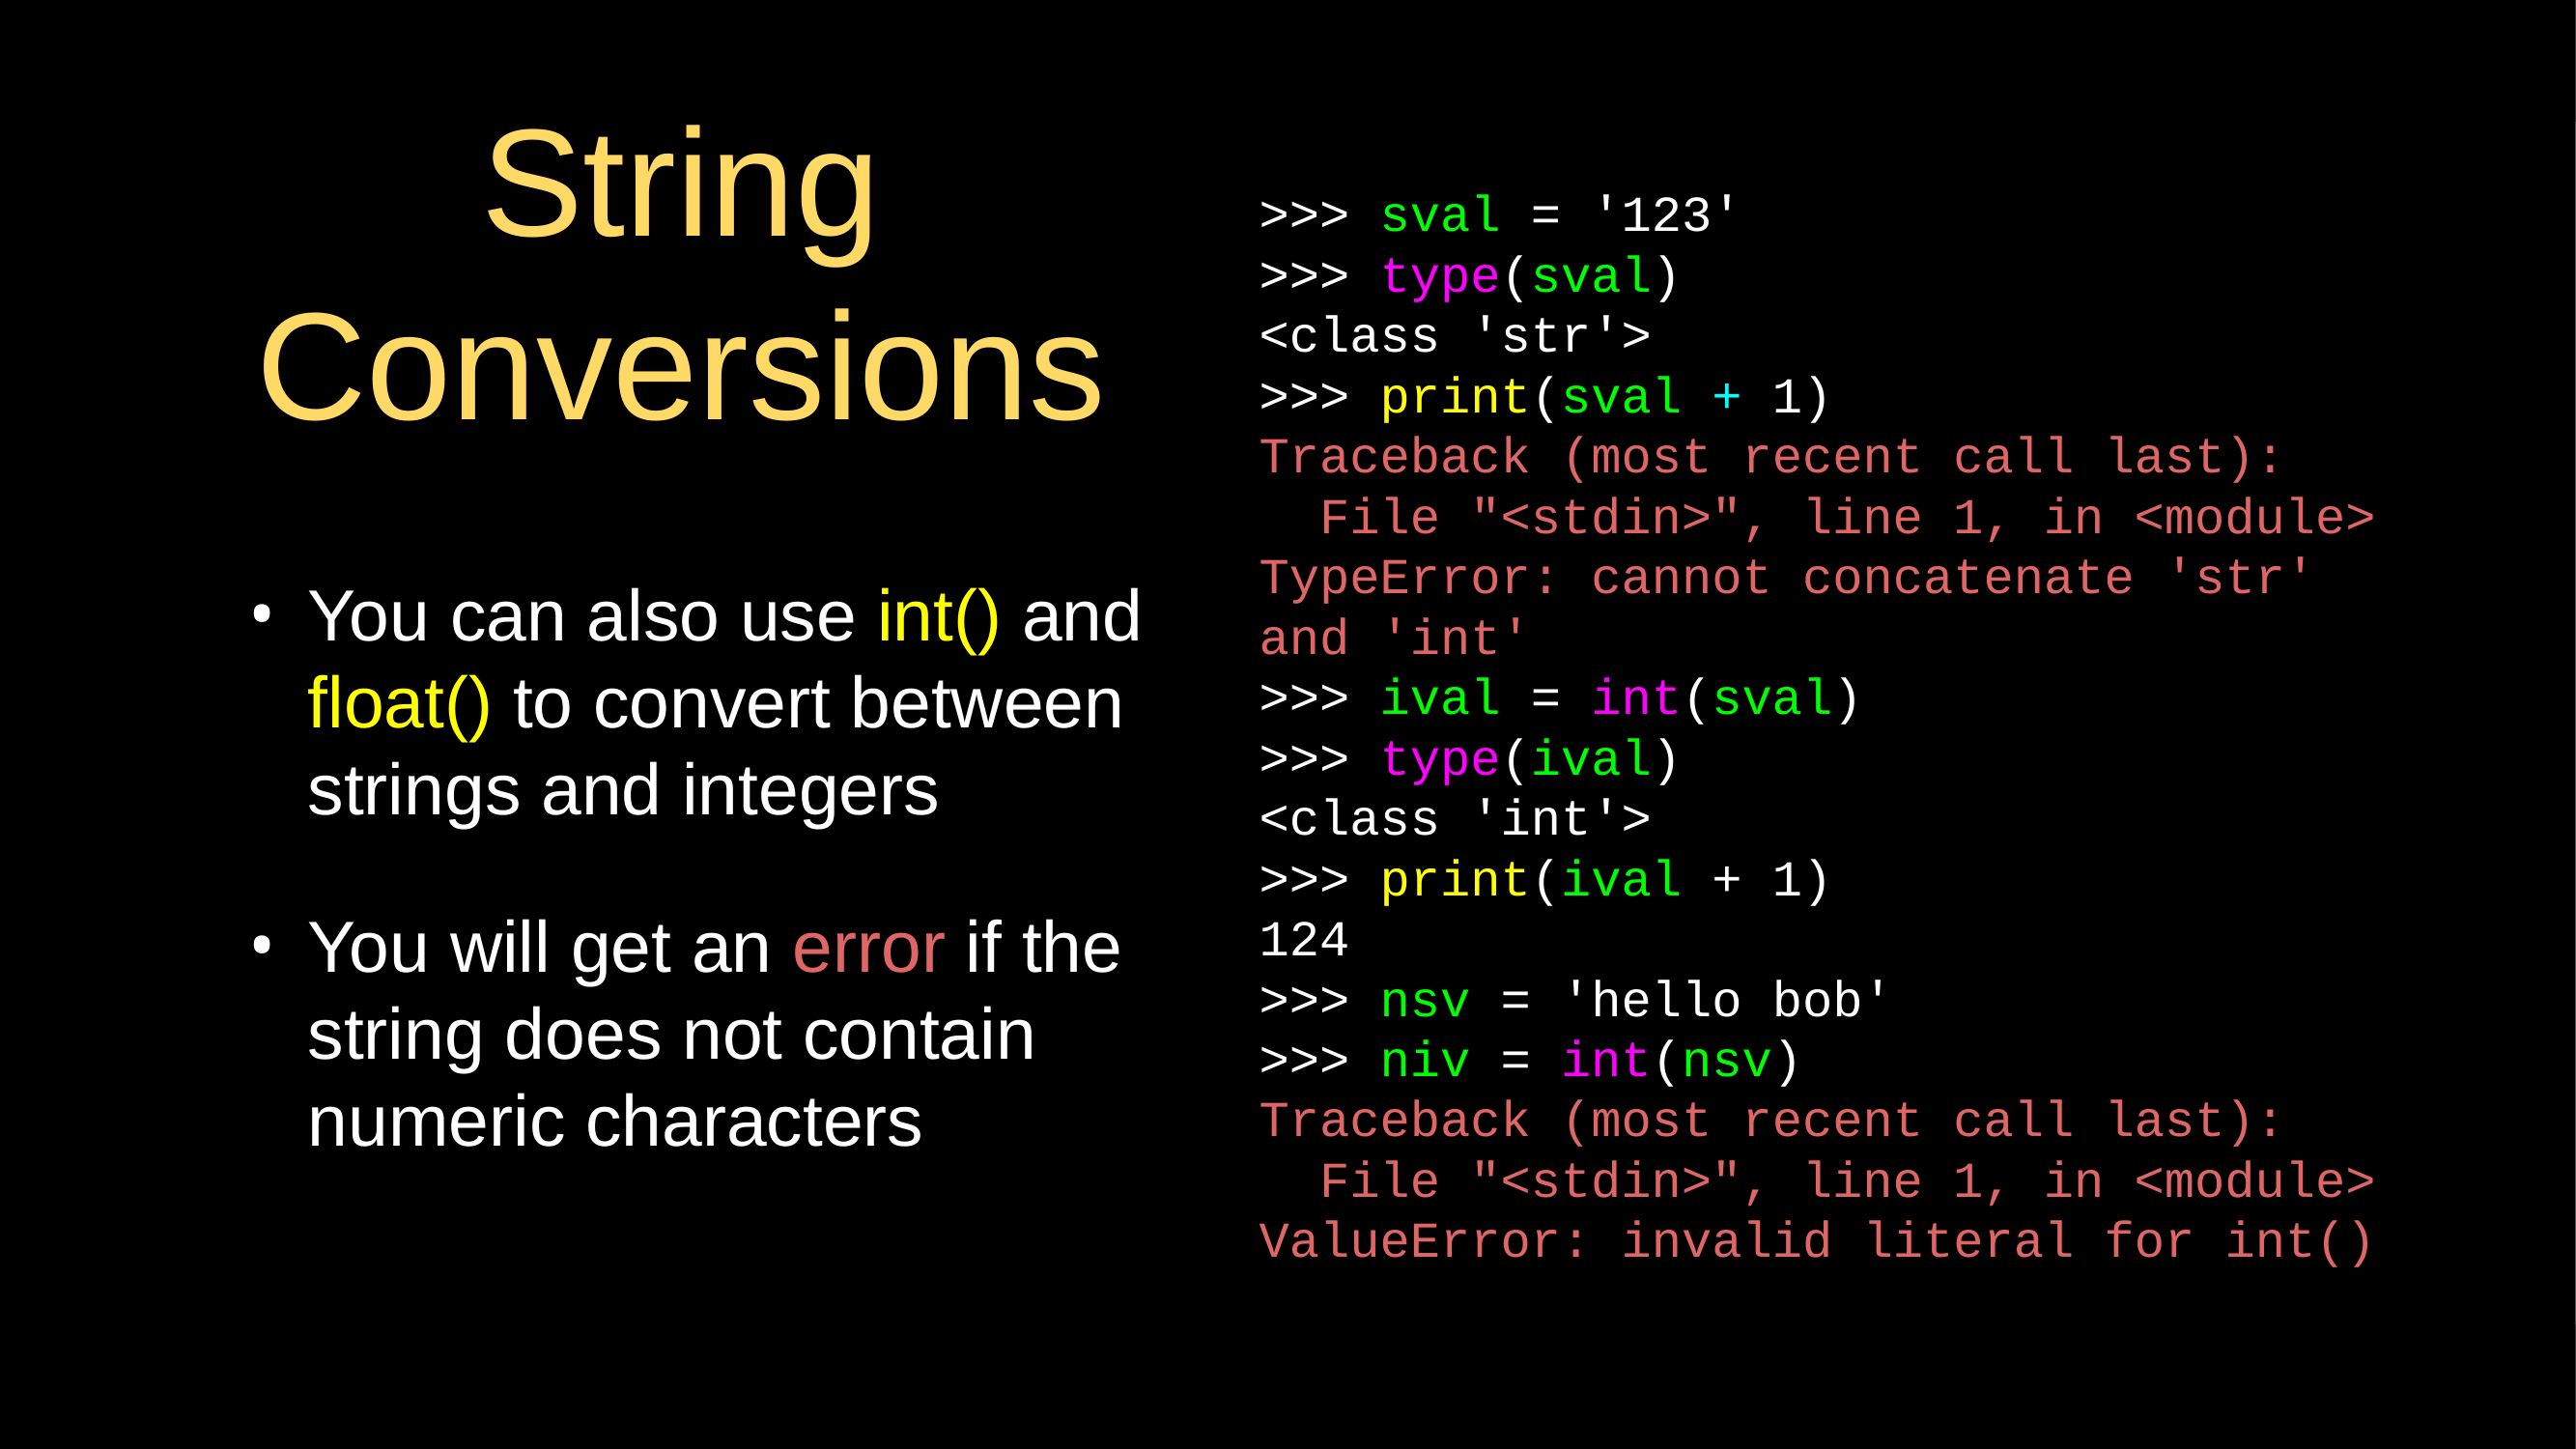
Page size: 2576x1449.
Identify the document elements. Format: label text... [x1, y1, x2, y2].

text_box You can also use int() and float() to convert between strings and integers You will get an error if the string does not contain numeric characters [183, 412, 1152, 1317]
text_box String Conversions [183, 96, 1179, 438]
text_box >>> sval = '123' >>> type(sval) <class 'str'> >>> print(sval + 1) Traceback (most recent call last): File "<stdin>", line 1, in <module> TypeError: cannot concatenate 'str' and 'int' >>> ival = int(sval) >>> type(ival) <class 'int'> >>> print(ival + 1) 124 >>> nsv = 'hello bob' >>> niv = int(nsv) Traceback (most recent call last): File "<stdin>", line 1, in <module> ValueError: invalid literal for int() [1259, 117, 2427, 1331]
